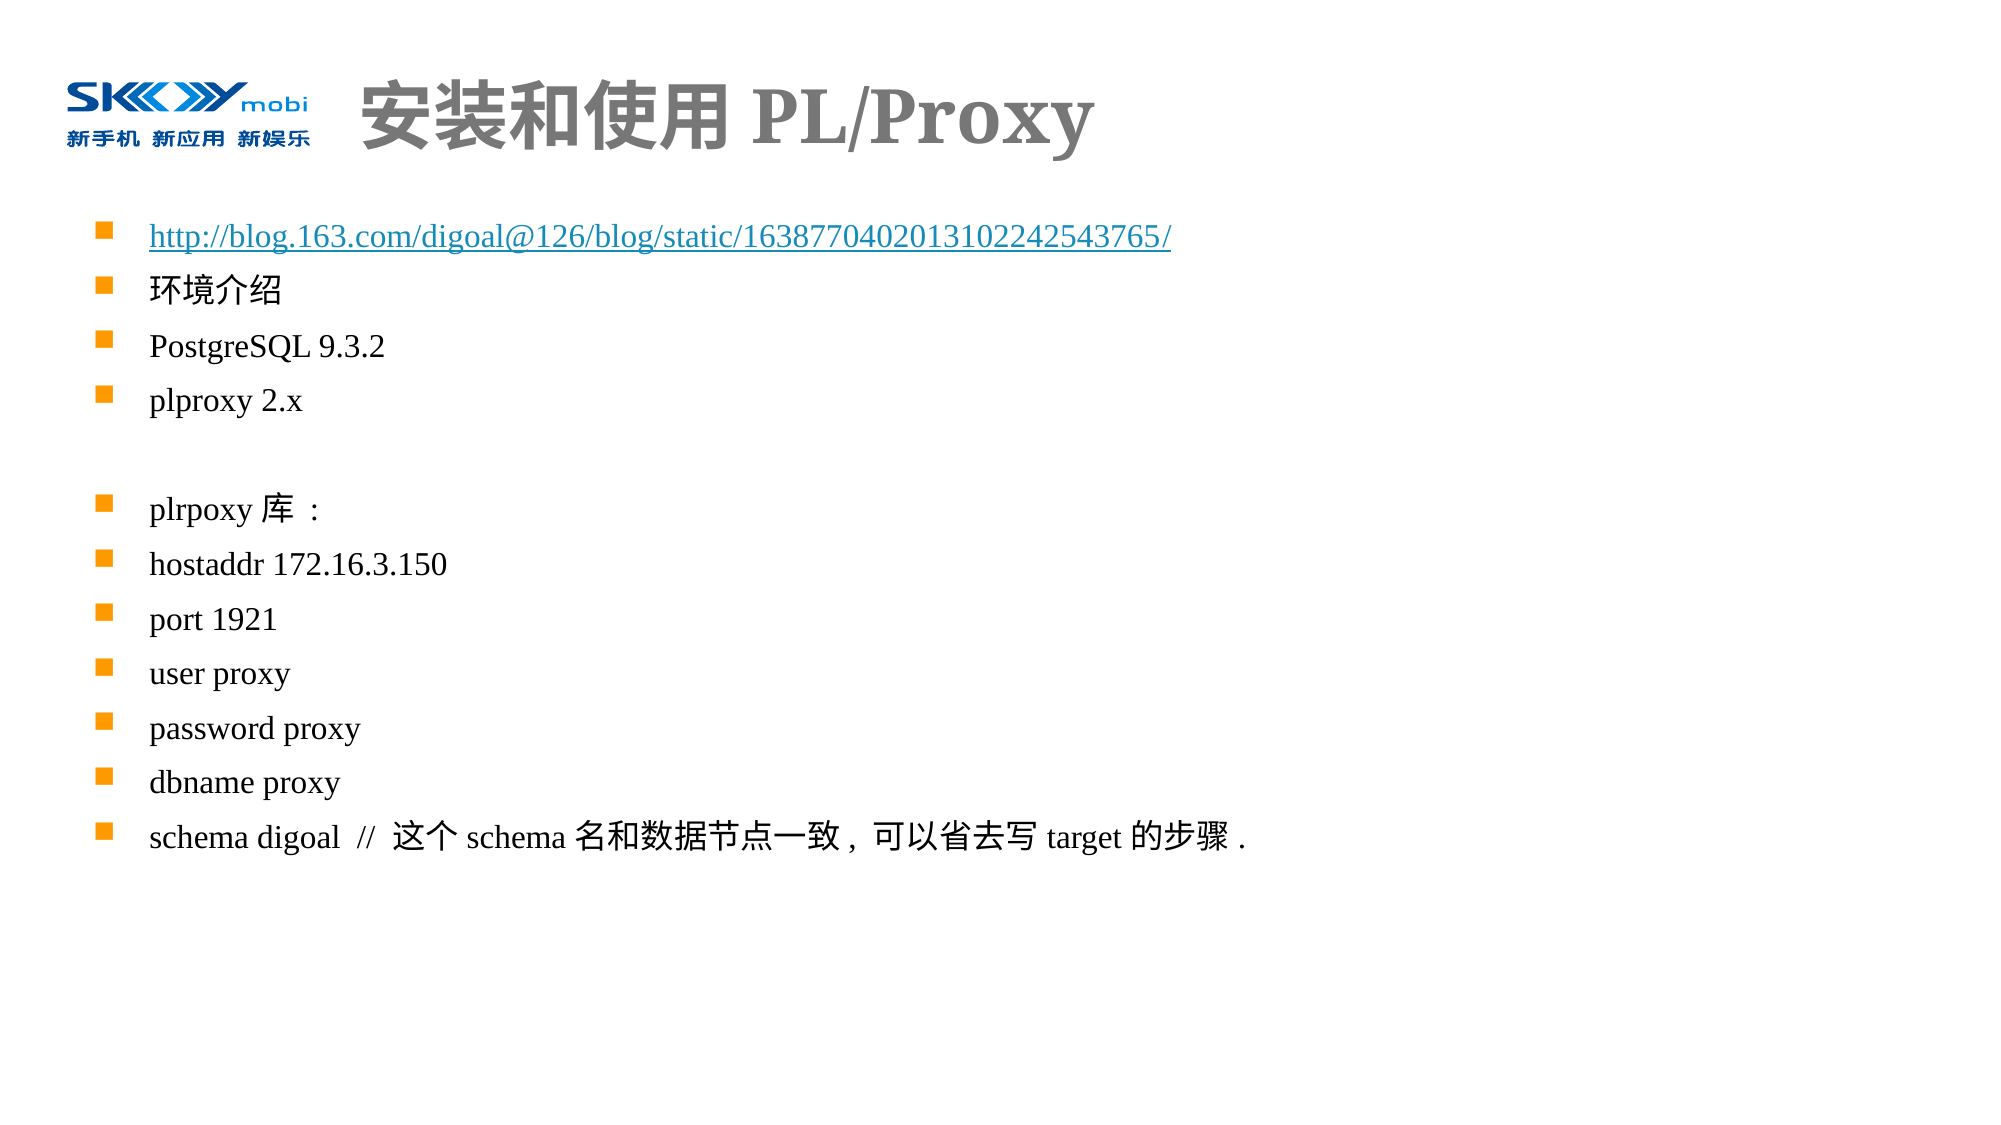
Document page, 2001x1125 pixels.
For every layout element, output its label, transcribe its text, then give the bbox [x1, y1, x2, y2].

list http://blog.163.com/digoal@126/blog/static/1638770402013102242543765/ 环境介绍 PostgreSQL 9.3.2 plproxy 2.x plrpoxy库 : hostaddr 172.16.3.150 port 1921 user proxy password proxy dbname proxy schema digoal // 这个schema名和数据节点一致, 可以省去写target的步骤. [77, 198, 1901, 1020]
title 安装和使用PL/Proxy [343, 60, 1901, 167]
